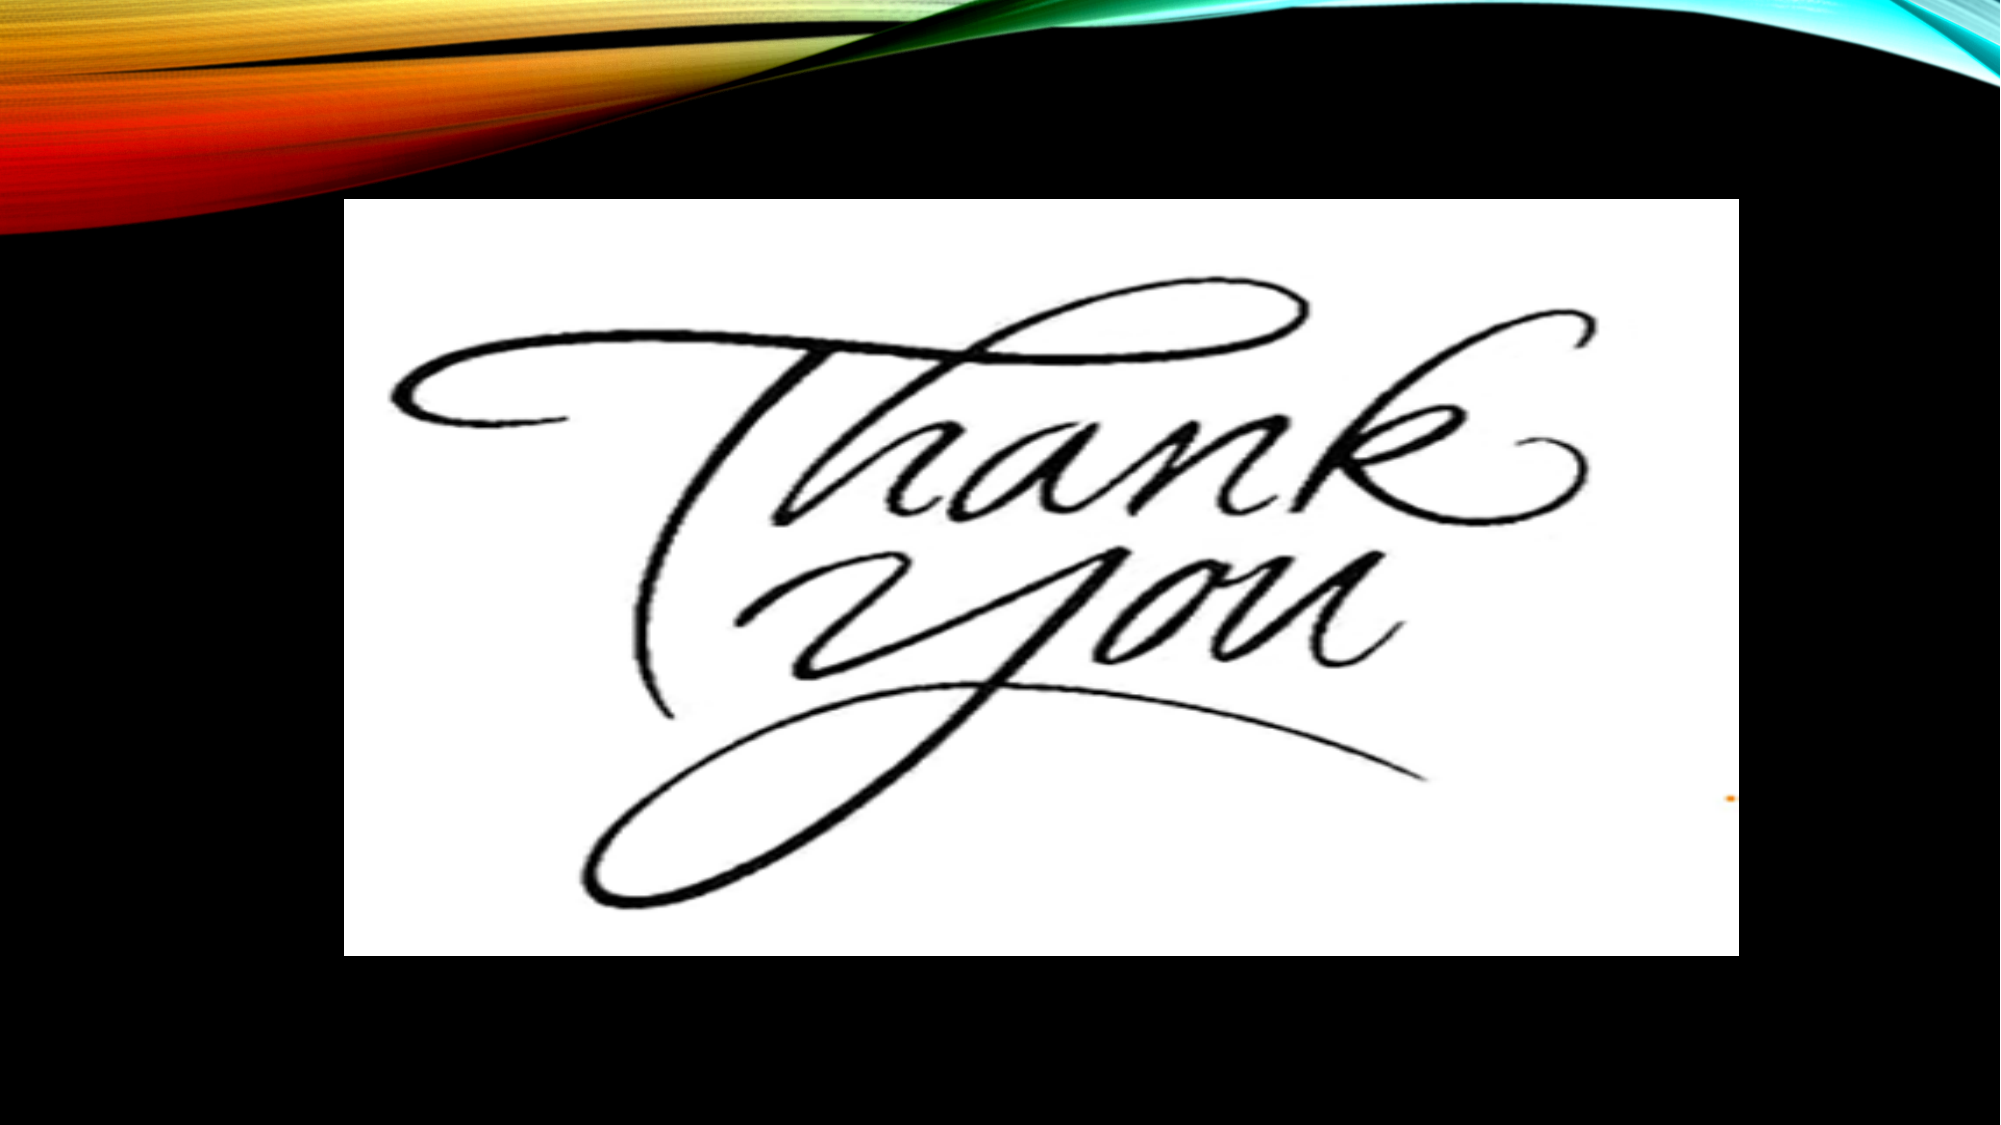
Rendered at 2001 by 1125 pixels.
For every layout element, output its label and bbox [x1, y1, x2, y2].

picture [0, 0, 2000, 237]
list [344, 199, 1739, 956]
